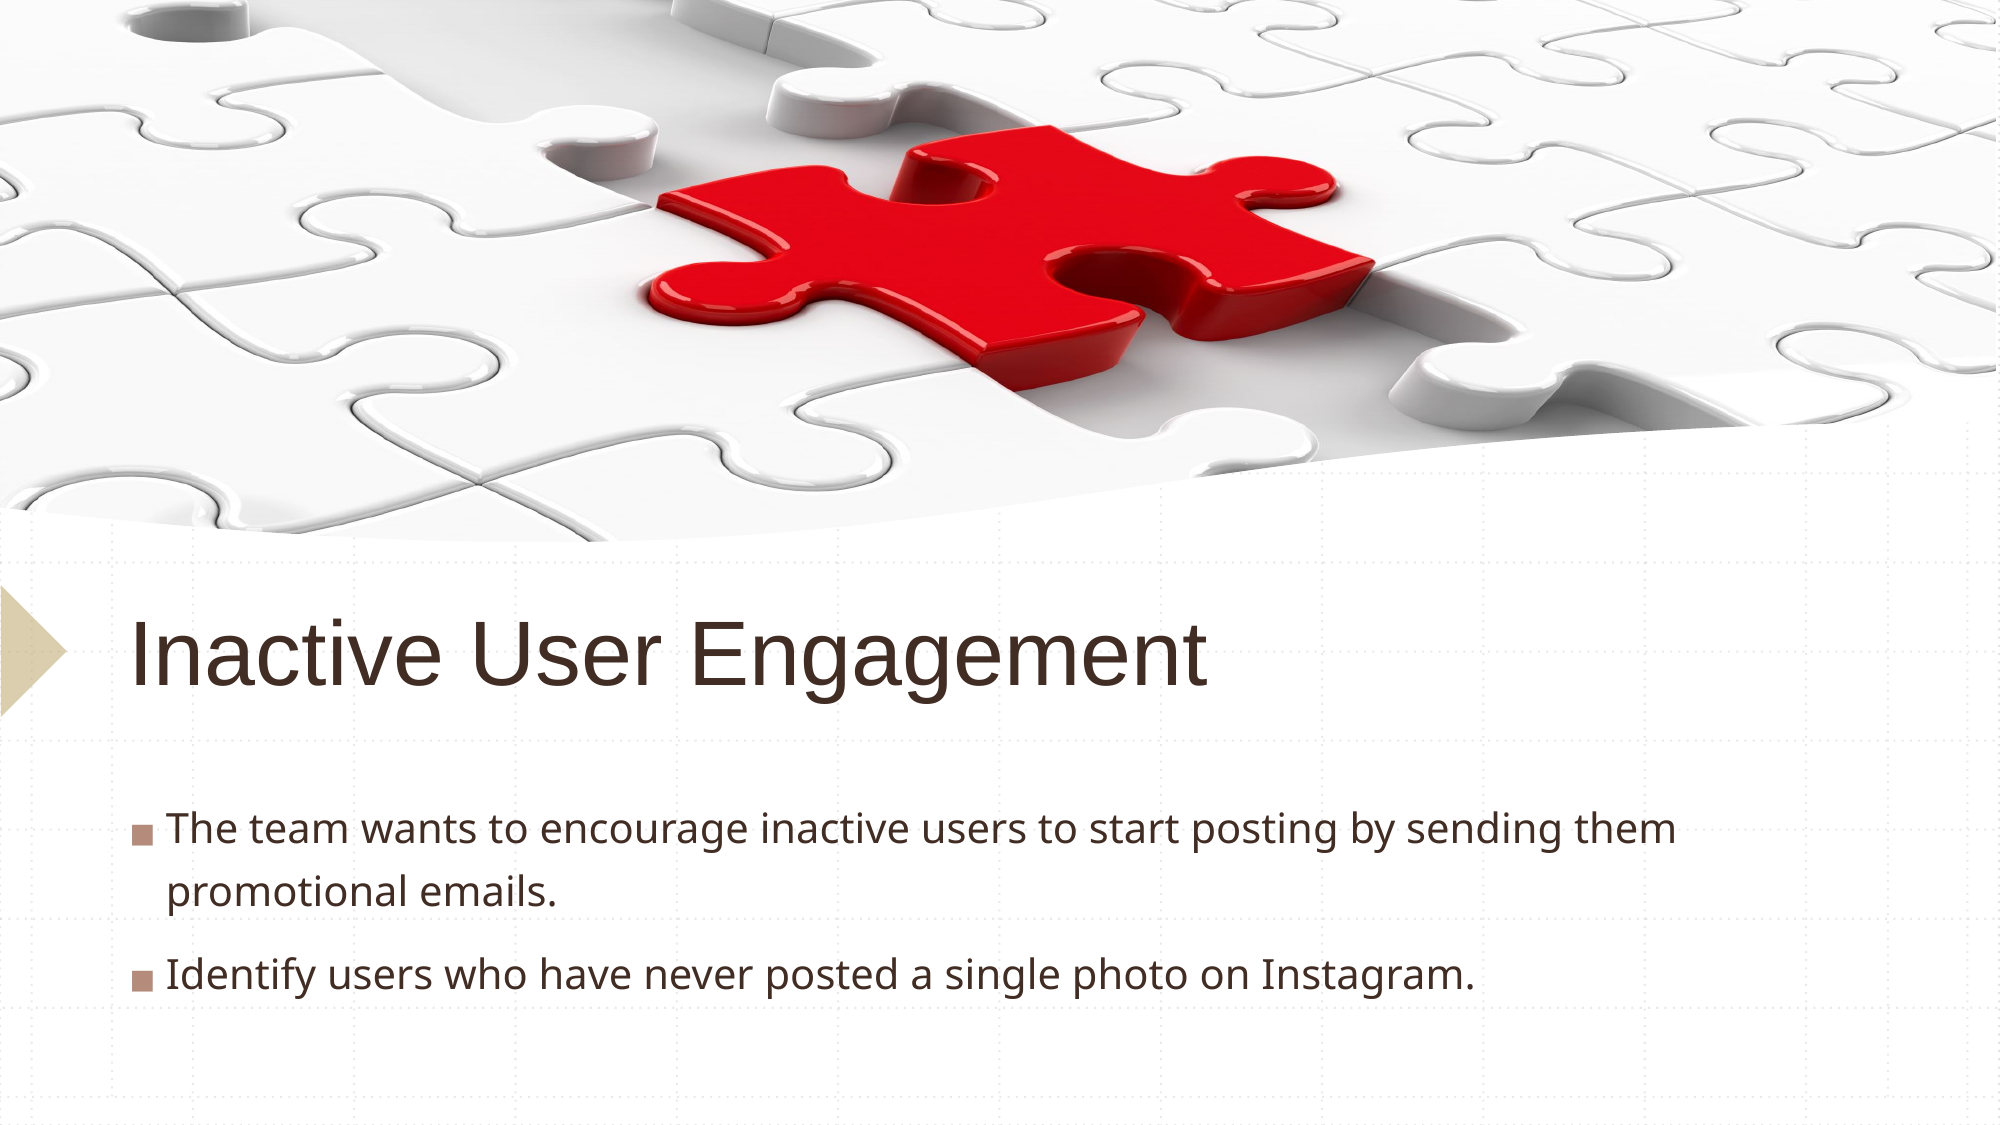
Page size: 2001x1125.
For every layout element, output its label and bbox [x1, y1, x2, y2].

text_box [0, 552, 2000, 1125]
picture [0, 0, 1996, 543]
